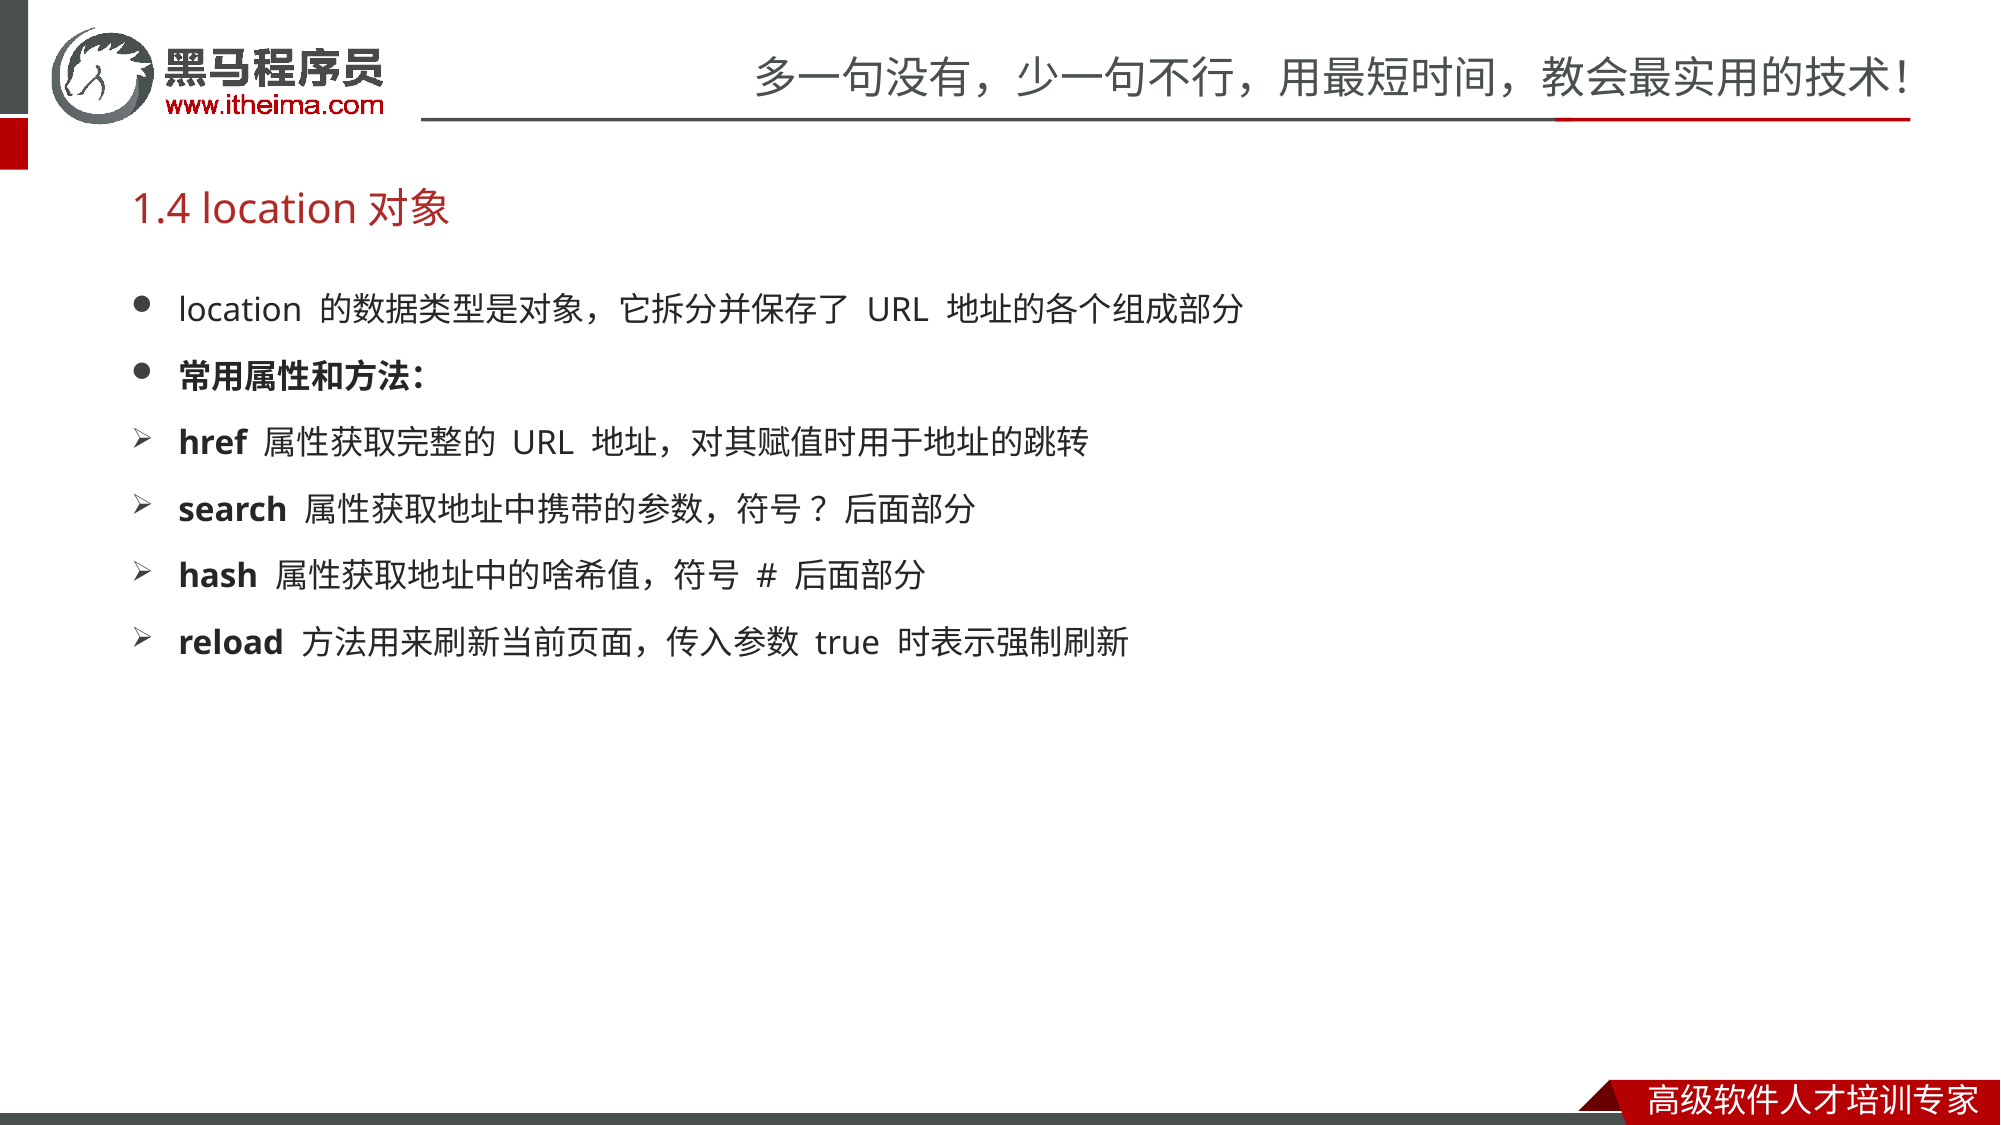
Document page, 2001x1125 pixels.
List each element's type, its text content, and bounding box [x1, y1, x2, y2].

title 1.4 location对象 [116, 164, 1880, 250]
list location 的数据类型是对象，它拆分并保存了 URL 地址的各个组成部分 常用属性和方法： href 属性获取完整的 URL 地址，对其赋值时用于地址的跳转 search 属性获取地址中携带的参数，符号 ？后面部分 hash 属性获取地址中的啥希值，符号 # 后面部分 reload 方法用来刷新当前页面，传入参数 true 时表示强制刷新 [116, 261, 1876, 1008]
picture [50, 26, 384, 125]
